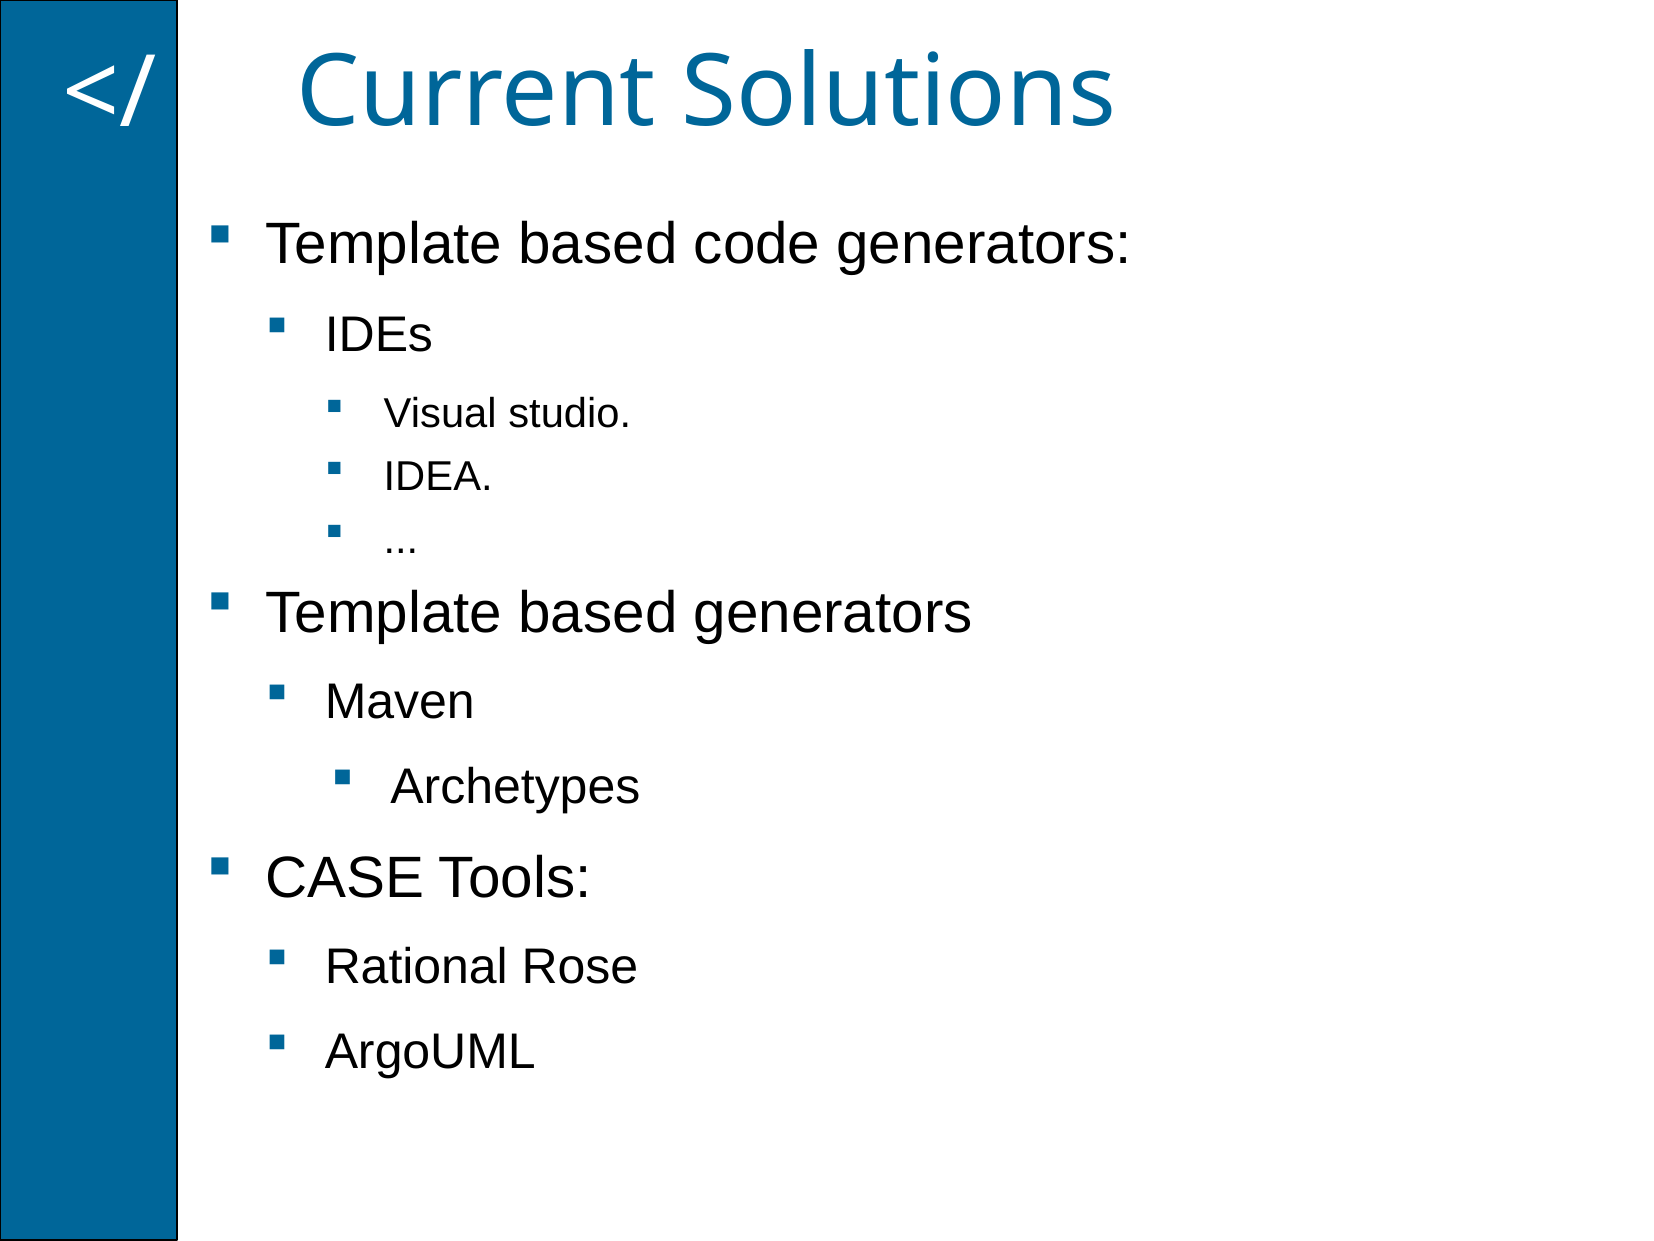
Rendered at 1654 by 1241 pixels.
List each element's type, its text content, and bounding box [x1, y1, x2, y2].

text_box Template based code generators: IDEs Visual studio. IDEA. ... Template based generators Maven Archetypes CASE Tools: Rational Rose ArgoUML [206, 206, 1595, 1164]
text_box </ [47, 29, 172, 156]
text_box [0, 0, 178, 1241]
text_box Current Solutions [281, 29, 1133, 156]
